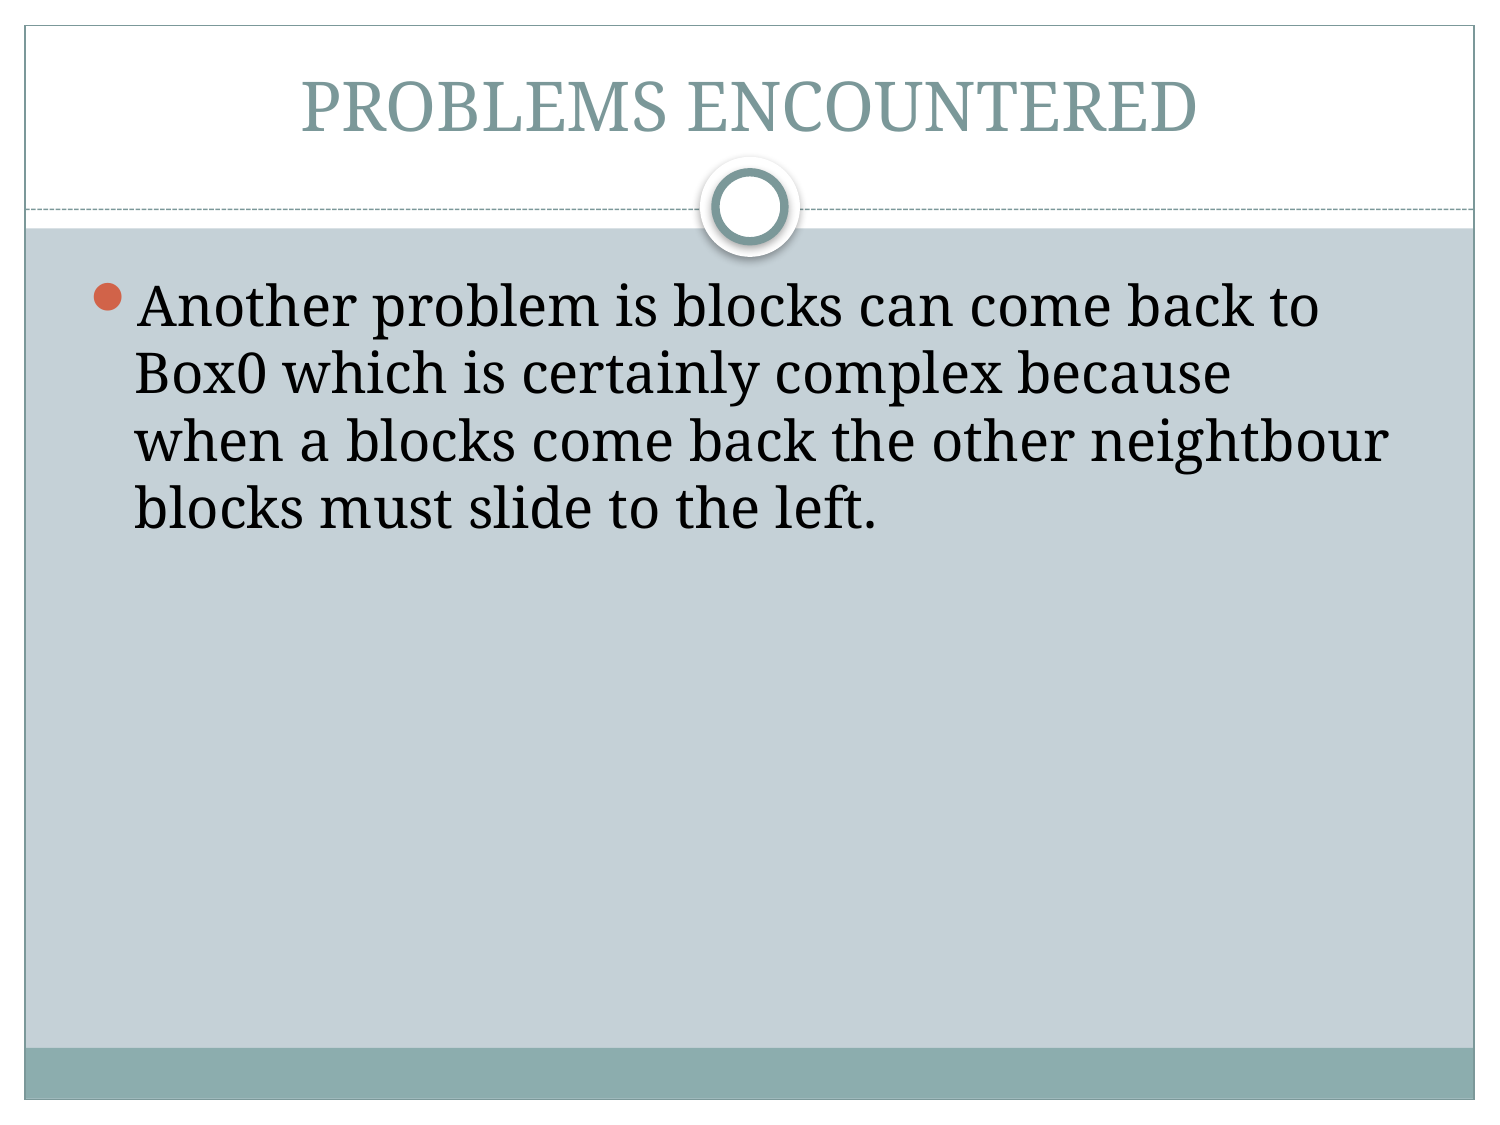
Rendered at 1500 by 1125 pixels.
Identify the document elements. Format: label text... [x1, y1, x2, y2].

title PROBLEMS ENCOUNTERED [75, 45, 1425, 153]
list Another problem is blocks can come back to Box0 which is certainly complex because when a blocks come back the other neightbour blocks must slide to the left. [75, 262, 1425, 1005]
